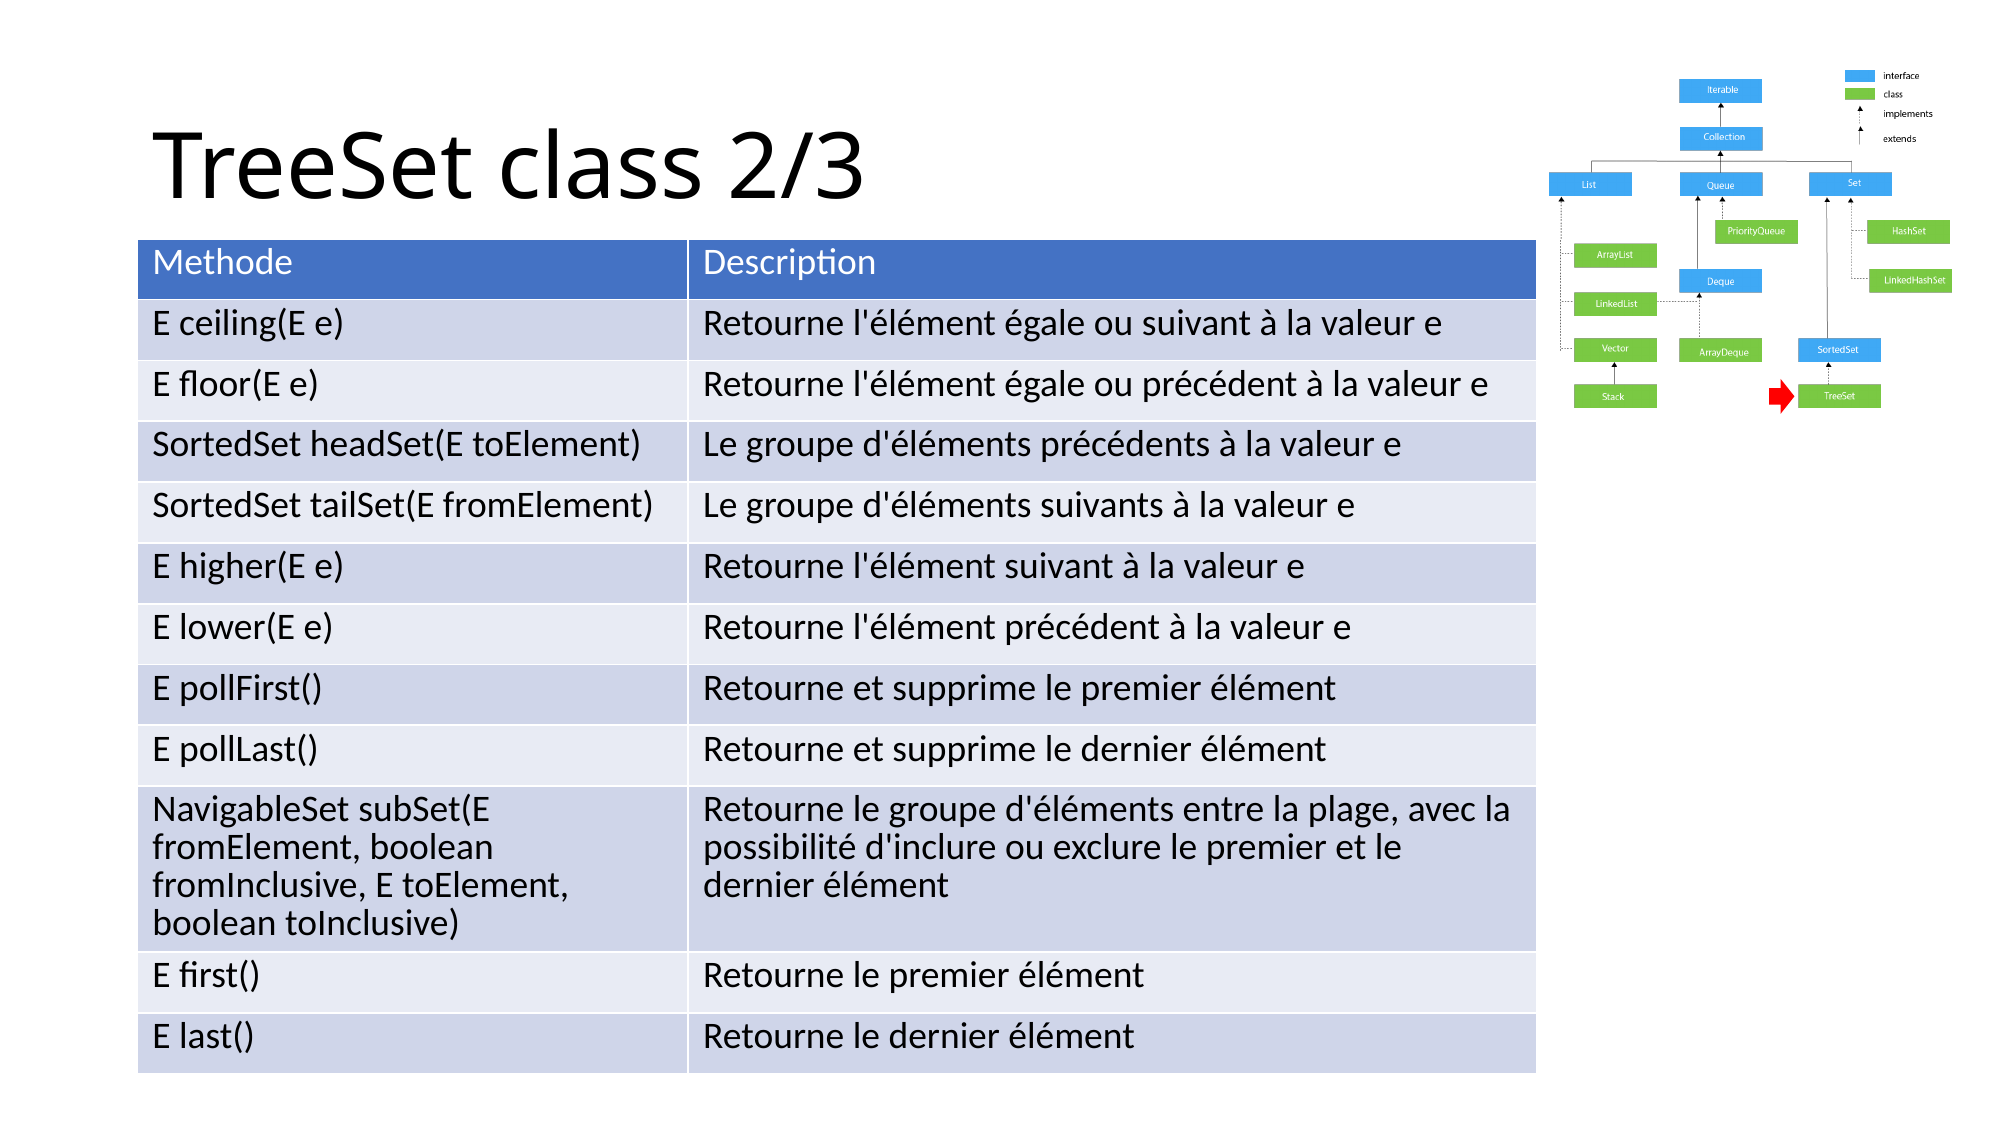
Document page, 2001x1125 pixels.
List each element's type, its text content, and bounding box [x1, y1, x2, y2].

table_cell Le groupe d'éléments précédents à la valeur e [689, 422, 1536, 481]
table_cell Retourne et supprime le dernier élément [689, 726, 1536, 785]
table_cell E lower(E e) [138, 605, 687, 664]
table_cell E last() [138, 1014, 687, 1073]
table_cell E pollFirst() [138, 665, 687, 724]
table_cell SortedSet headSet(E toElement) [138, 422, 687, 481]
table_cell Retourne le dernier élément [689, 1014, 1536, 1073]
table_cell E ceiling(E e) [138, 300, 687, 360]
title TreeSet class 2/3 [137, 59, 1863, 278]
table_header Description [689, 240, 1536, 299]
table_cell Le groupe d'éléments suivants à la valeur e [689, 483, 1536, 542]
table_cell E first() [138, 953, 687, 1012]
table_cell Retourne le groupe d'éléments entre la plage, avec la possibilité d'inclure ou exclure le premier et le dernier élément [689, 787, 1536, 951]
table_cell Retourne l'élément égale ou suivant à la valeur e [689, 300, 1536, 360]
table_cell E floor(E e) [138, 361, 687, 420]
table_cell Retourne l'élément précédent à la valeur e [689, 605, 1536, 664]
table_cell NavigableSet subSet(E fromElement, boolean fromInclusive, E toElement, boolean toInclusive) [138, 787, 687, 951]
table_cell Retourne l'élément égale ou précédent à la valeur e [689, 361, 1536, 420]
table_cell E pollLast() [138, 726, 687, 785]
table_cell Retourne le premier élément [689, 953, 1536, 1012]
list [1549, 70, 1952, 408]
table_header Methode [138, 240, 687, 299]
table_cell SortedSet tailSet(E fromElement) [138, 483, 687, 542]
table_cell Retourne l'élément suivant à la valeur e [689, 544, 1536, 603]
table_cell Retourne et supprime le premier élément [689, 665, 1536, 724]
table_cell E higher(E e) [138, 544, 687, 603]
